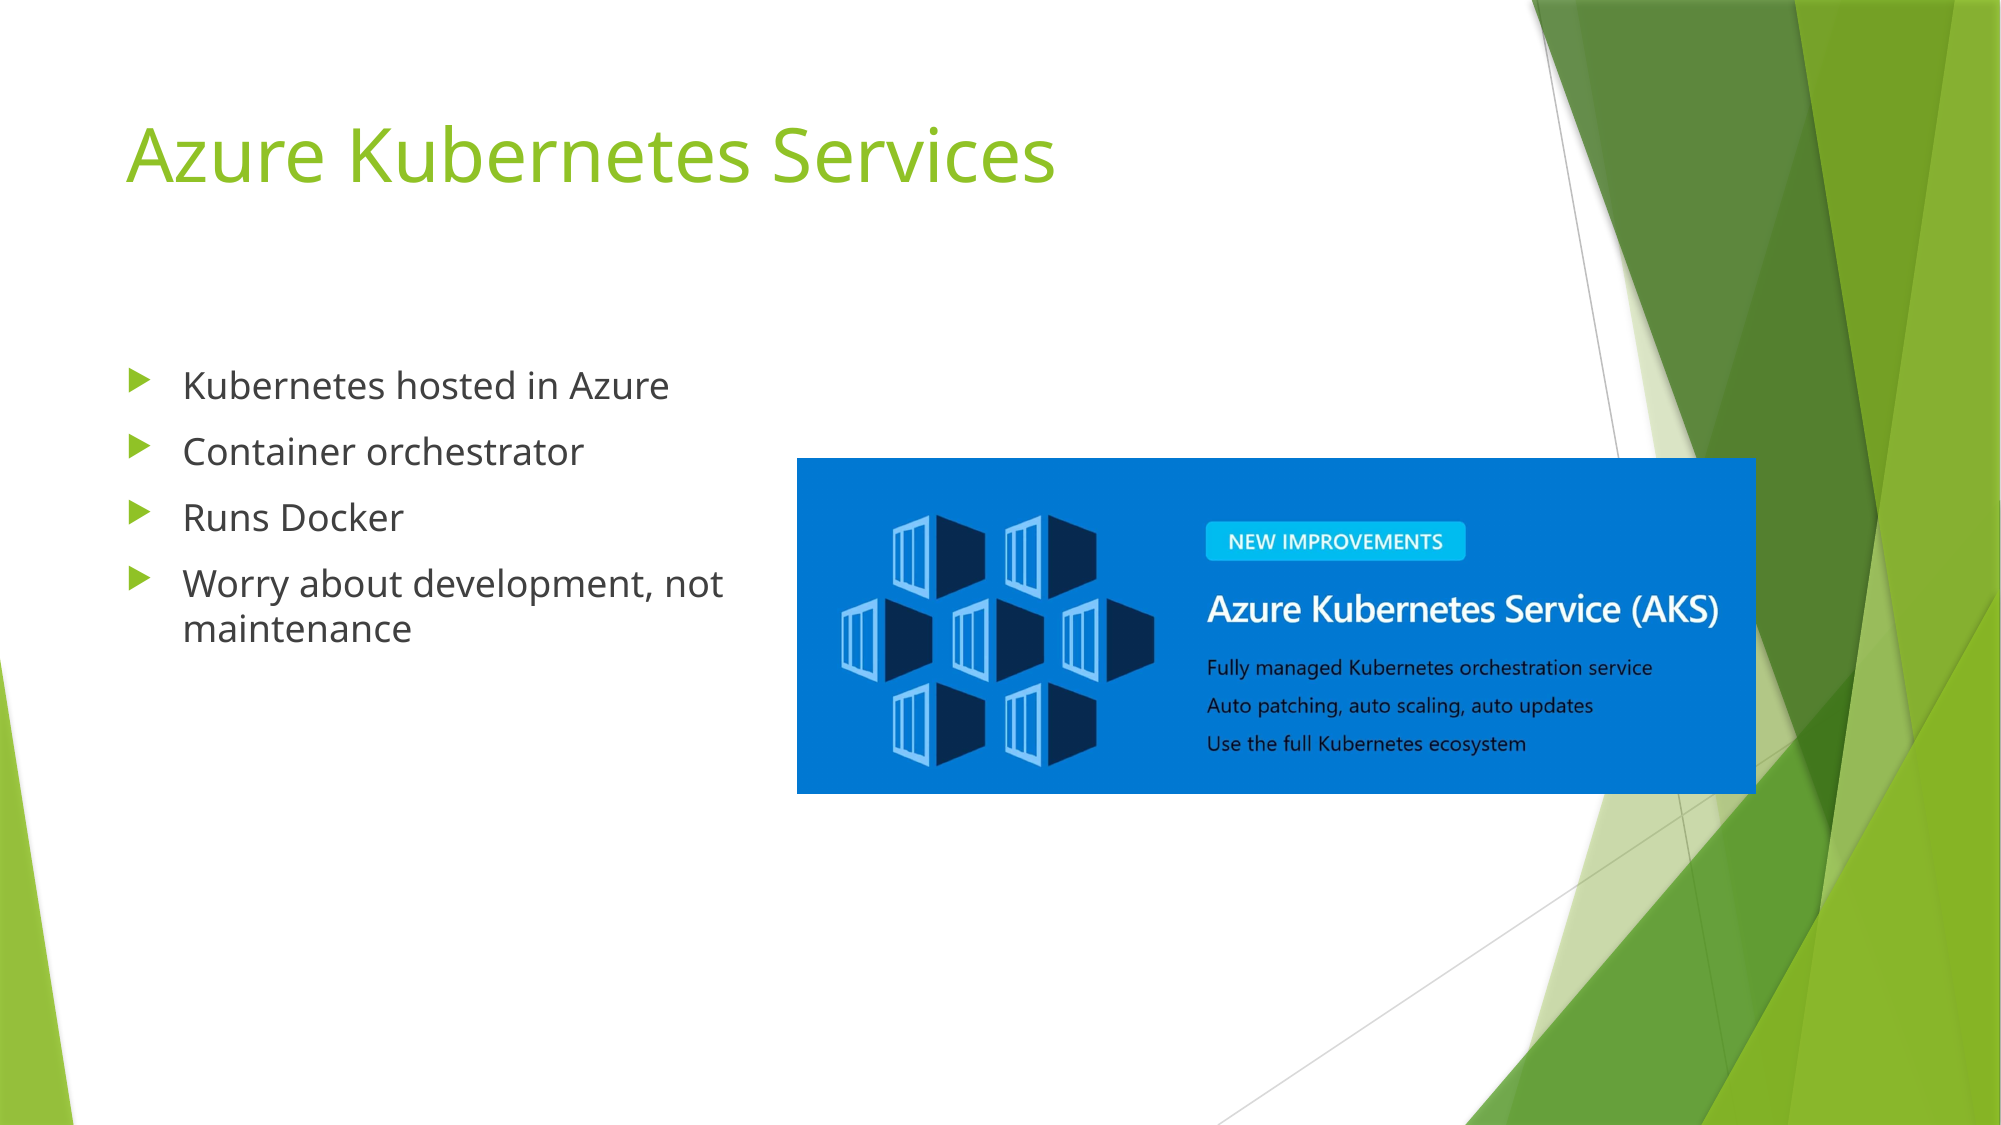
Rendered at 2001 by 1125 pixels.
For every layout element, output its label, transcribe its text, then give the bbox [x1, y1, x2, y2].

title Azure Kubernetes Services [111, 99, 1522, 317]
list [796, 458, 1757, 795]
list Kubernetes hosted in Azure Container orchestrator Runs Docker Worry about development, not maintenance [111, 354, 798, 992]
